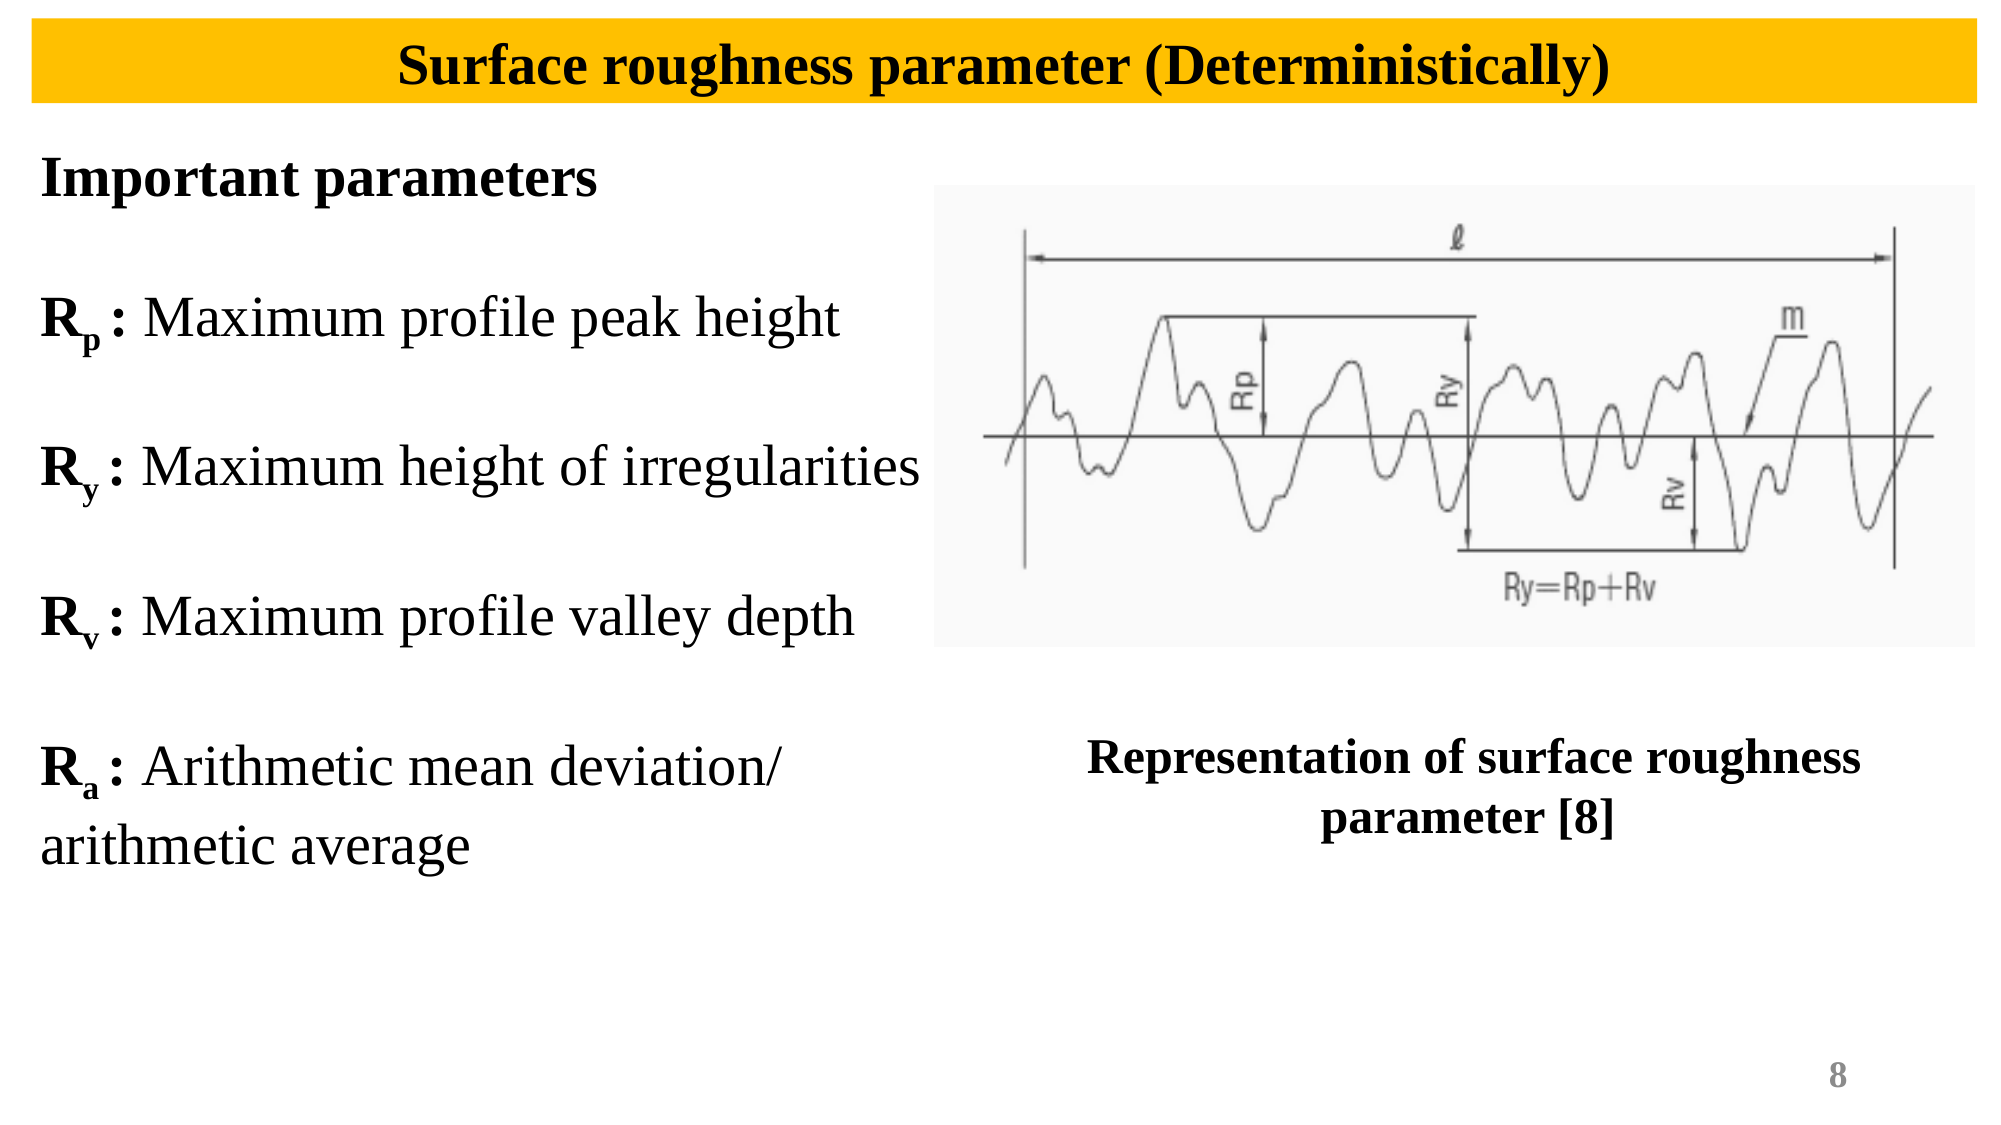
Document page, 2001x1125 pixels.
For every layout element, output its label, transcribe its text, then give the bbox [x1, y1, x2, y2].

text_box Surface roughness parameter (Deterministically) [31, 18, 1978, 104]
picture [934, 185, 1975, 647]
text_box Representation of surface roughness parameter [8] [974, 716, 1975, 851]
slide_number 8 [1412, 1042, 1863, 1103]
